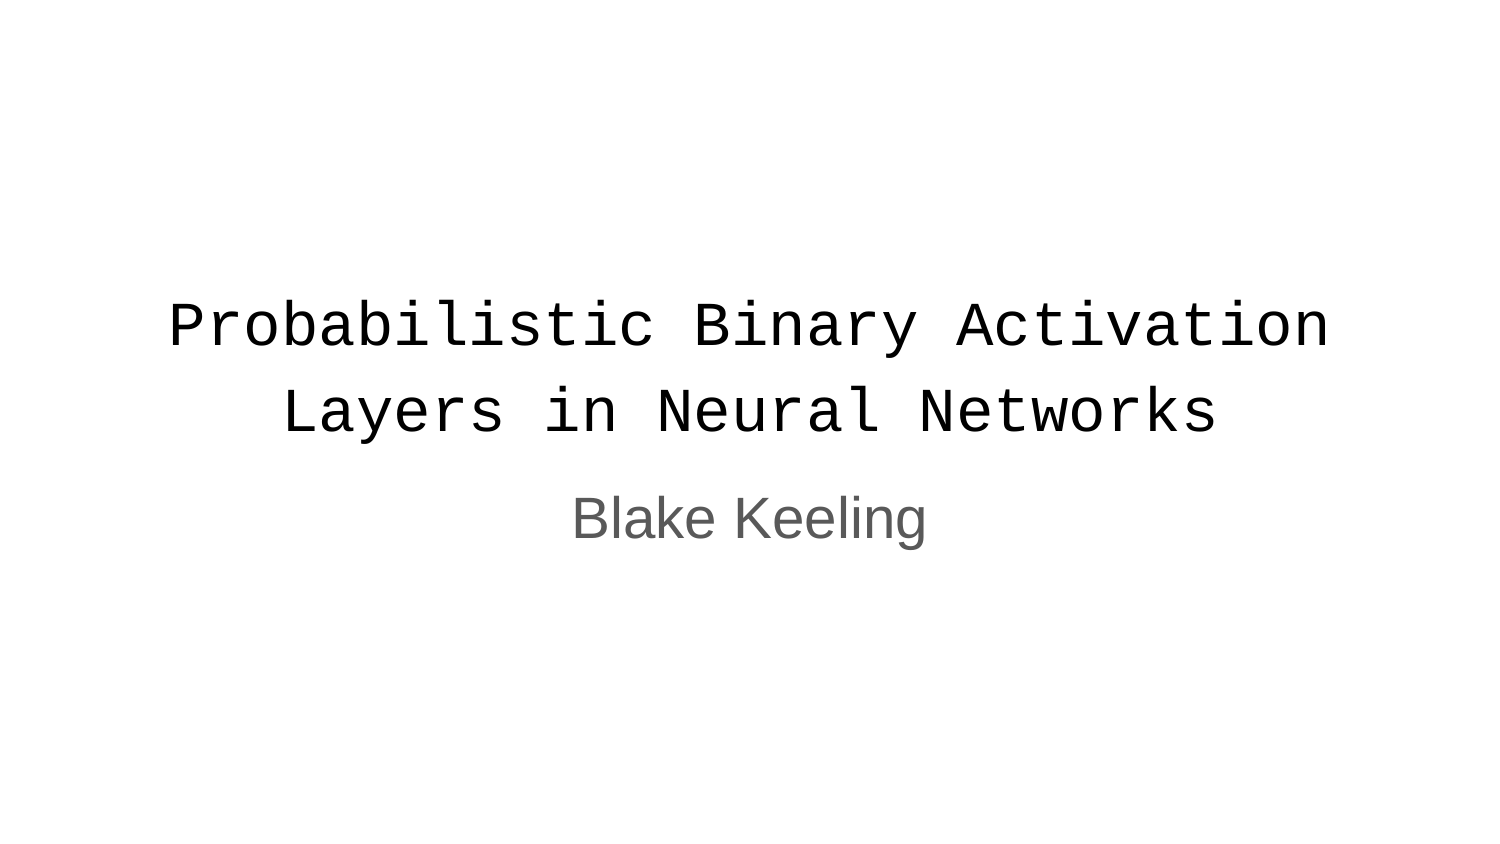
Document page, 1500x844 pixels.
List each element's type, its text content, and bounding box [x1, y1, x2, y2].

subtitle Blake Keeling [51, 464, 1449, 595]
title Probabilistic Binary Activation Layers in Neural Networks [51, 122, 1449, 459]
